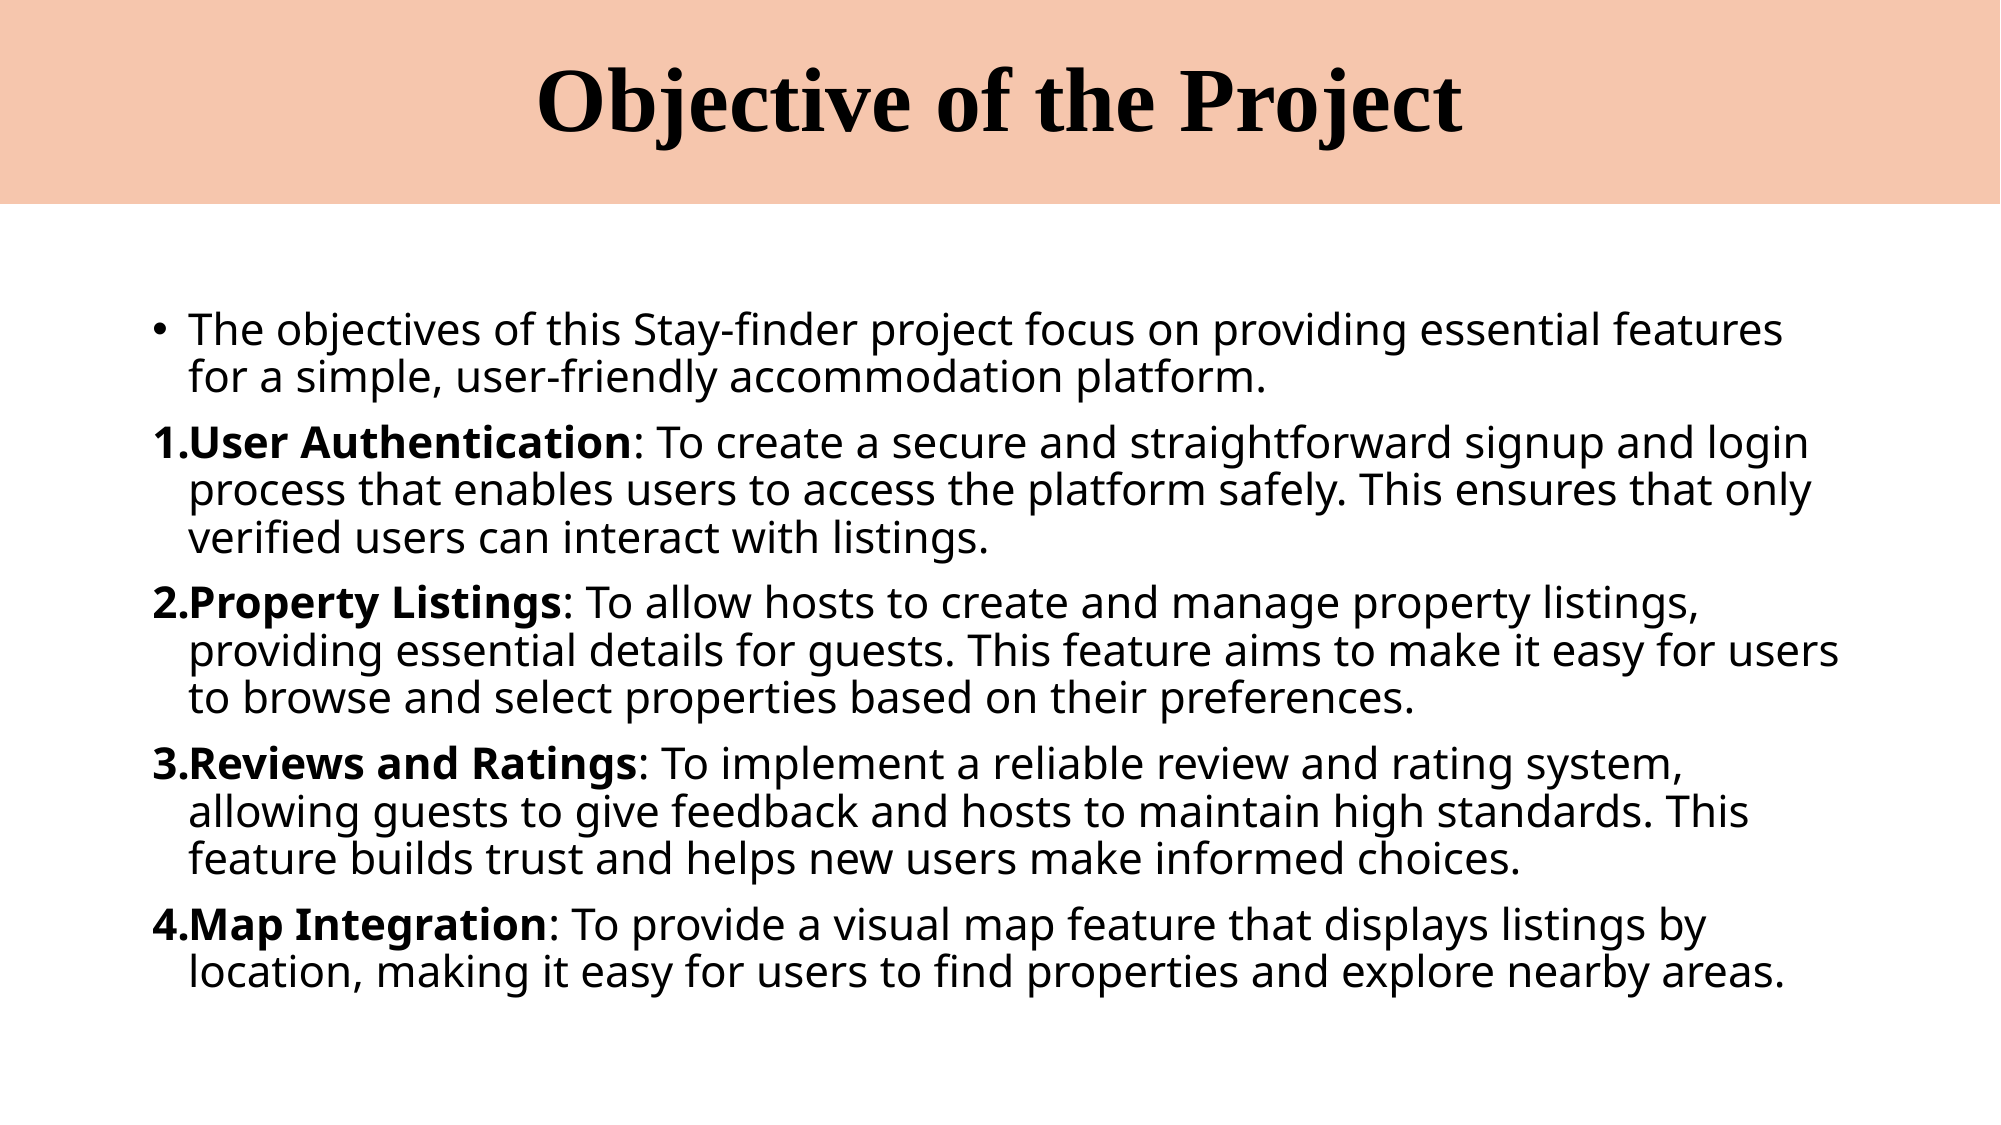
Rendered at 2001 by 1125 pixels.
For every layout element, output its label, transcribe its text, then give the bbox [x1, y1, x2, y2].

title Objective of the Project [0, 0, 2000, 204]
list The objectives of this Stay-finder project focus on providing essential features for a simple, user-friendly accommodation platform. User Authentication: To create a secure and straightforward signup and login process that enables users to access the platform safely. This ensures that only verified users can interact with listings. Property Listings: To allow hosts to create and manage property listings, providing essential details for guests. This feature aims to make it easy for users to browse and select properties based on their preferences. Reviews and Ratings: To implement a reliable review and rating system, allowing guests to give feedback and hosts to maintain high standards. This feature builds trust and helps new users make informed choices. Map Integration: To provide a visual map feature that displays listings by location, making it easy for users to find properties and explore nearby areas. [137, 299, 1863, 1014]
